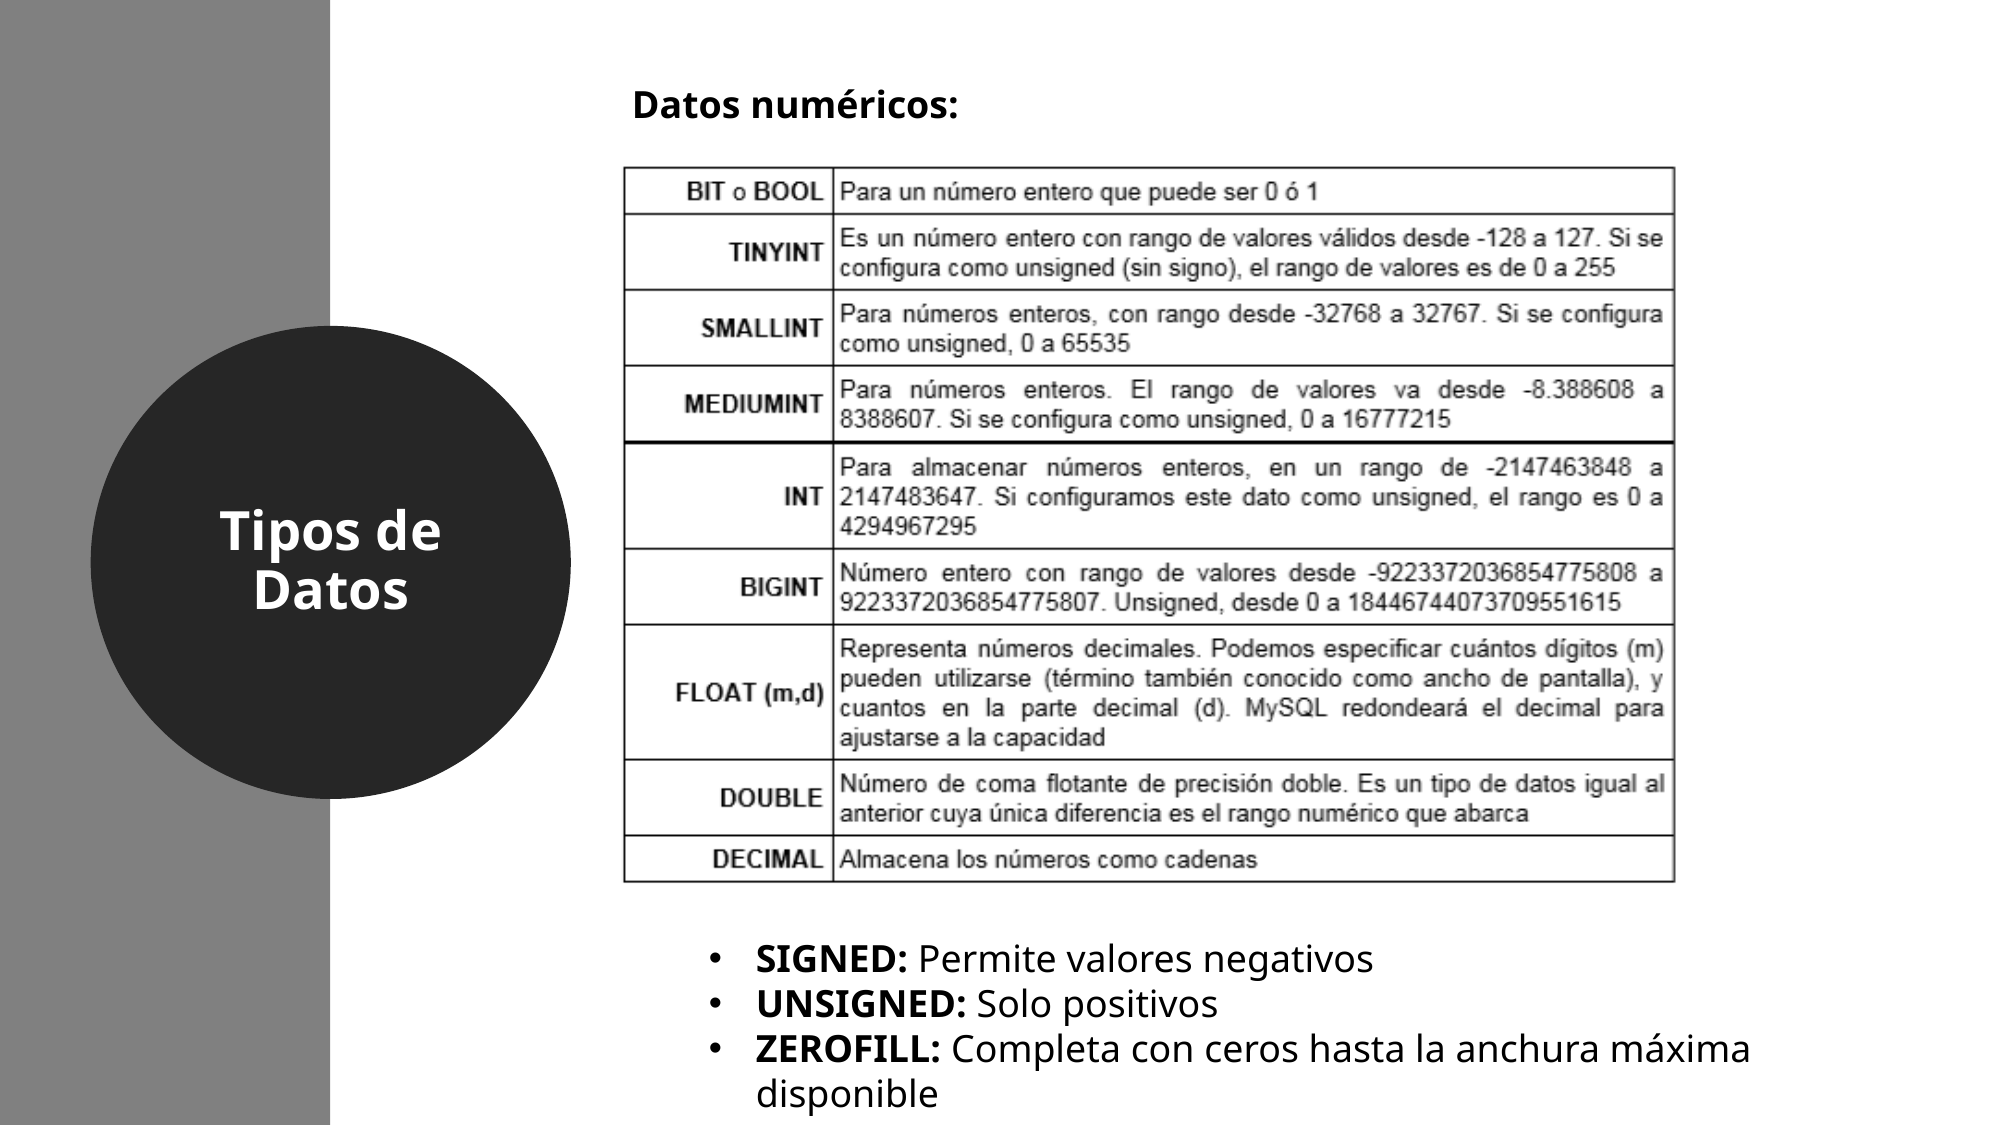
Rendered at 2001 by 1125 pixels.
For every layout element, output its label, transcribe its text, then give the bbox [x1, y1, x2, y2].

picture [611, 158, 1687, 896]
text_box [0, 0, 331, 1125]
text_box Tipos de Datos [105, 340, 557, 785]
text_box Datos numéricos: [617, 73, 1299, 134]
text_box SIGNED: Permite valores negativos UNSIGNED: Solo positivos ZEROFILL: Completa con ceros hasta la anchura máxima disponible [694, 928, 1878, 1123]
